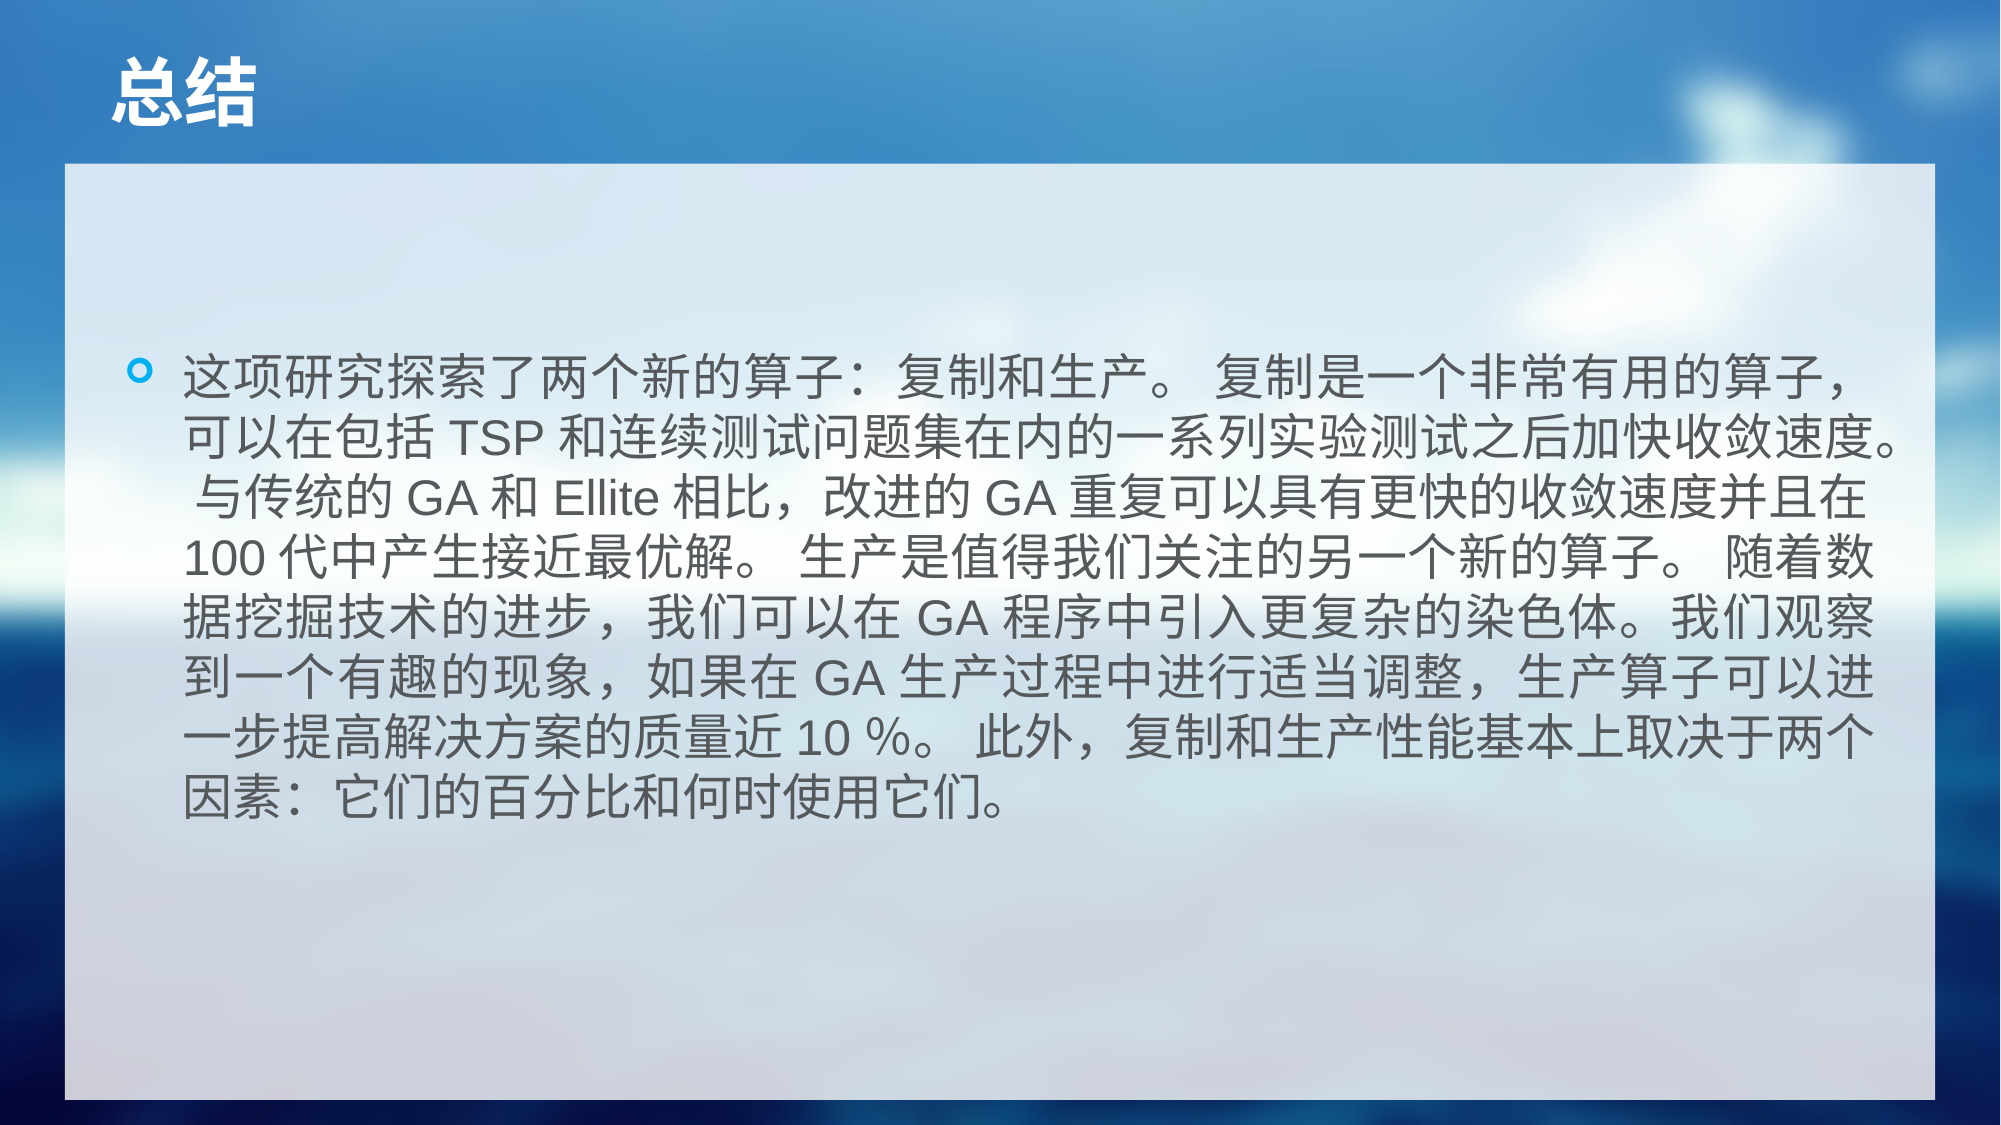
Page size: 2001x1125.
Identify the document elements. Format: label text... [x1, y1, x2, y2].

title 总结 [94, 29, 1906, 145]
list 这项研究探索了两个新的算子：复制和生产。 复制是一个非常有用的算子，可以在包括TSP和连续测试问题集在内的一系列实验测试之后加快收敛速度。 与传统的GA和Ellite相比，改进的GA重复可以具有更快的收敛速度并且在100代中产生接近最优解。 生产是值得我们关注的另一个新的算子。 随着数据挖掘技术的进步，我们可以在GA程序中引入更复杂的染色体。我们观察到一个有趣的现象，如果在GA生产过程中进行适当调整，生产算子可以进一步提高解决方案的质量近10％。 此外，复制和生产性能基本上取决于两个因素：它们的百分比和何时使用它们。 [109, 168, 1891, 1003]
picture [0, 0, 2001, 1125]
